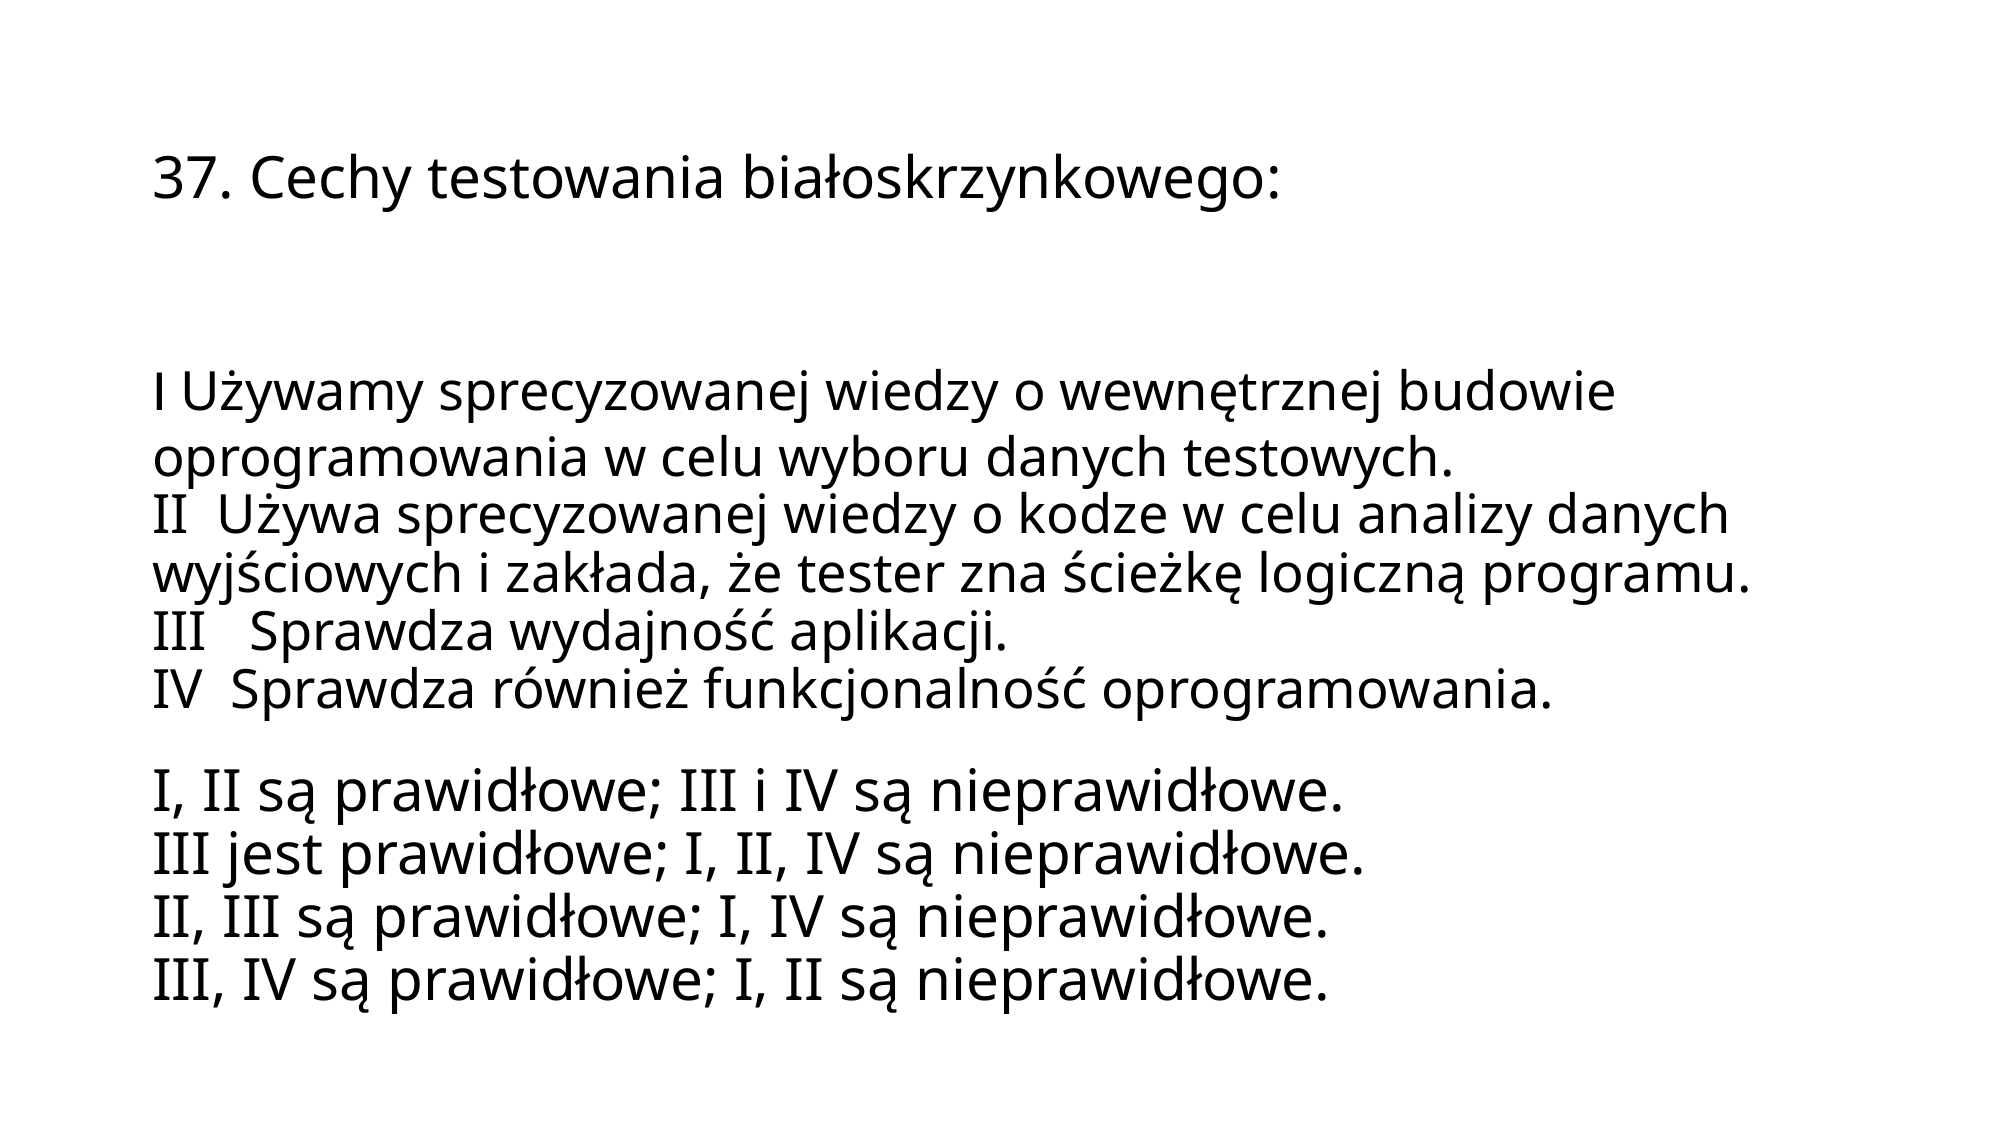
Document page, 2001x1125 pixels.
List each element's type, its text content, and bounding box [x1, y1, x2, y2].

text_box I Używamy sprecyzowanej wiedzy o wewnętrznej budowie oprogramowania w celu wyboru danych testowych. II Używa sprecyzowanej wiedzy o kodze w celu analizy danych wyjściowych i zakłada, że tester zna ścieżkę logiczną programu. III Sprawdza wydajność aplikacji. IV Sprawdza również funkcjonalność oprogramowania. I, II są prawidłowe; III i IV są nieprawidłowe. III jest prawidłowe; I, II, IV są nieprawidłowe. II, III są prawidłowe; I, IV są nieprawidłowe. III, IV są prawidłowe; I, II są nieprawidłowe. [137, 299, 1863, 1013]
text_box 37. Cechy testowania białoskrzynkowego: [137, 59, 1863, 299]
